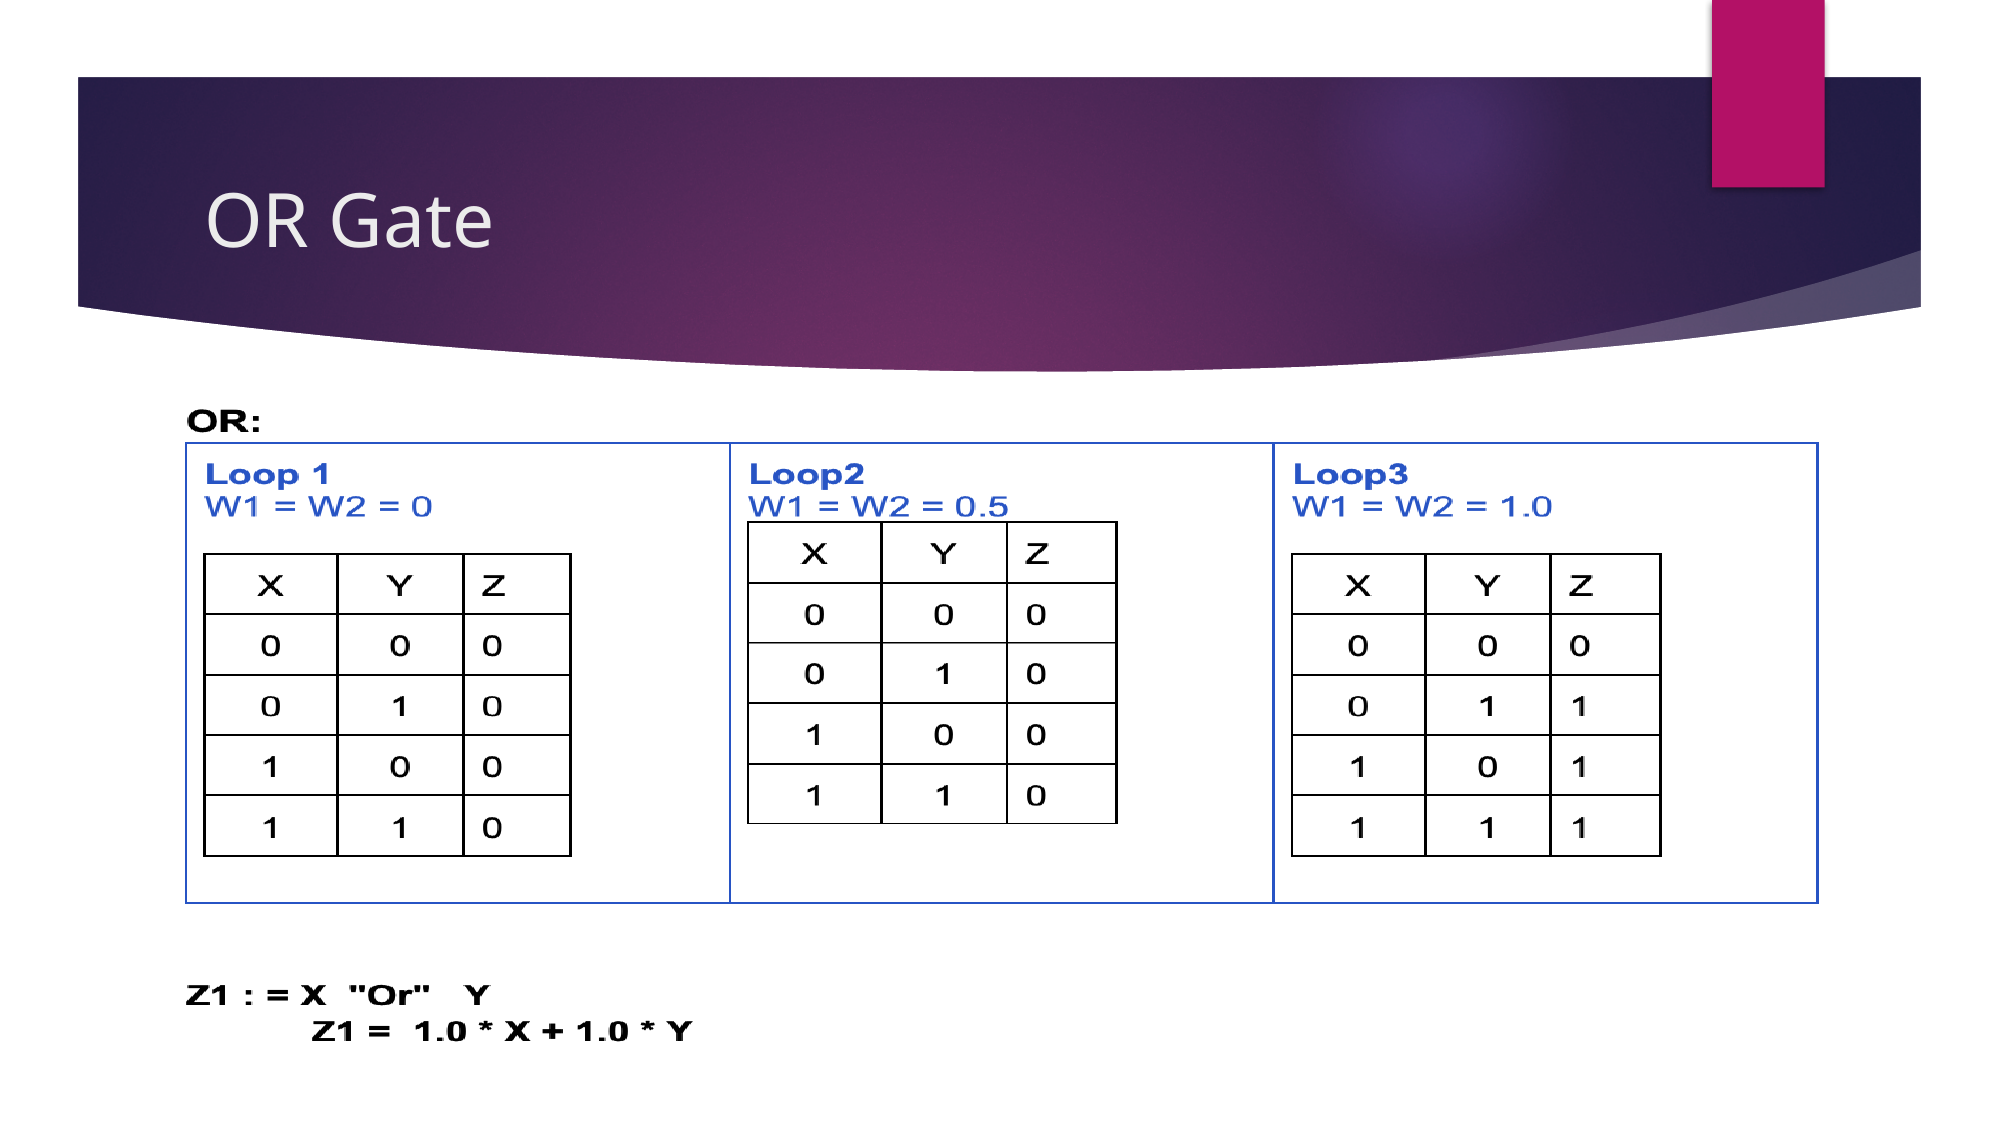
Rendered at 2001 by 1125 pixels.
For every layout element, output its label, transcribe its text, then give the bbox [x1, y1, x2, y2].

picture [149, 390, 1912, 1059]
title OR Gate [189, 159, 1627, 276]
picture [79, 78, 1920, 371]
